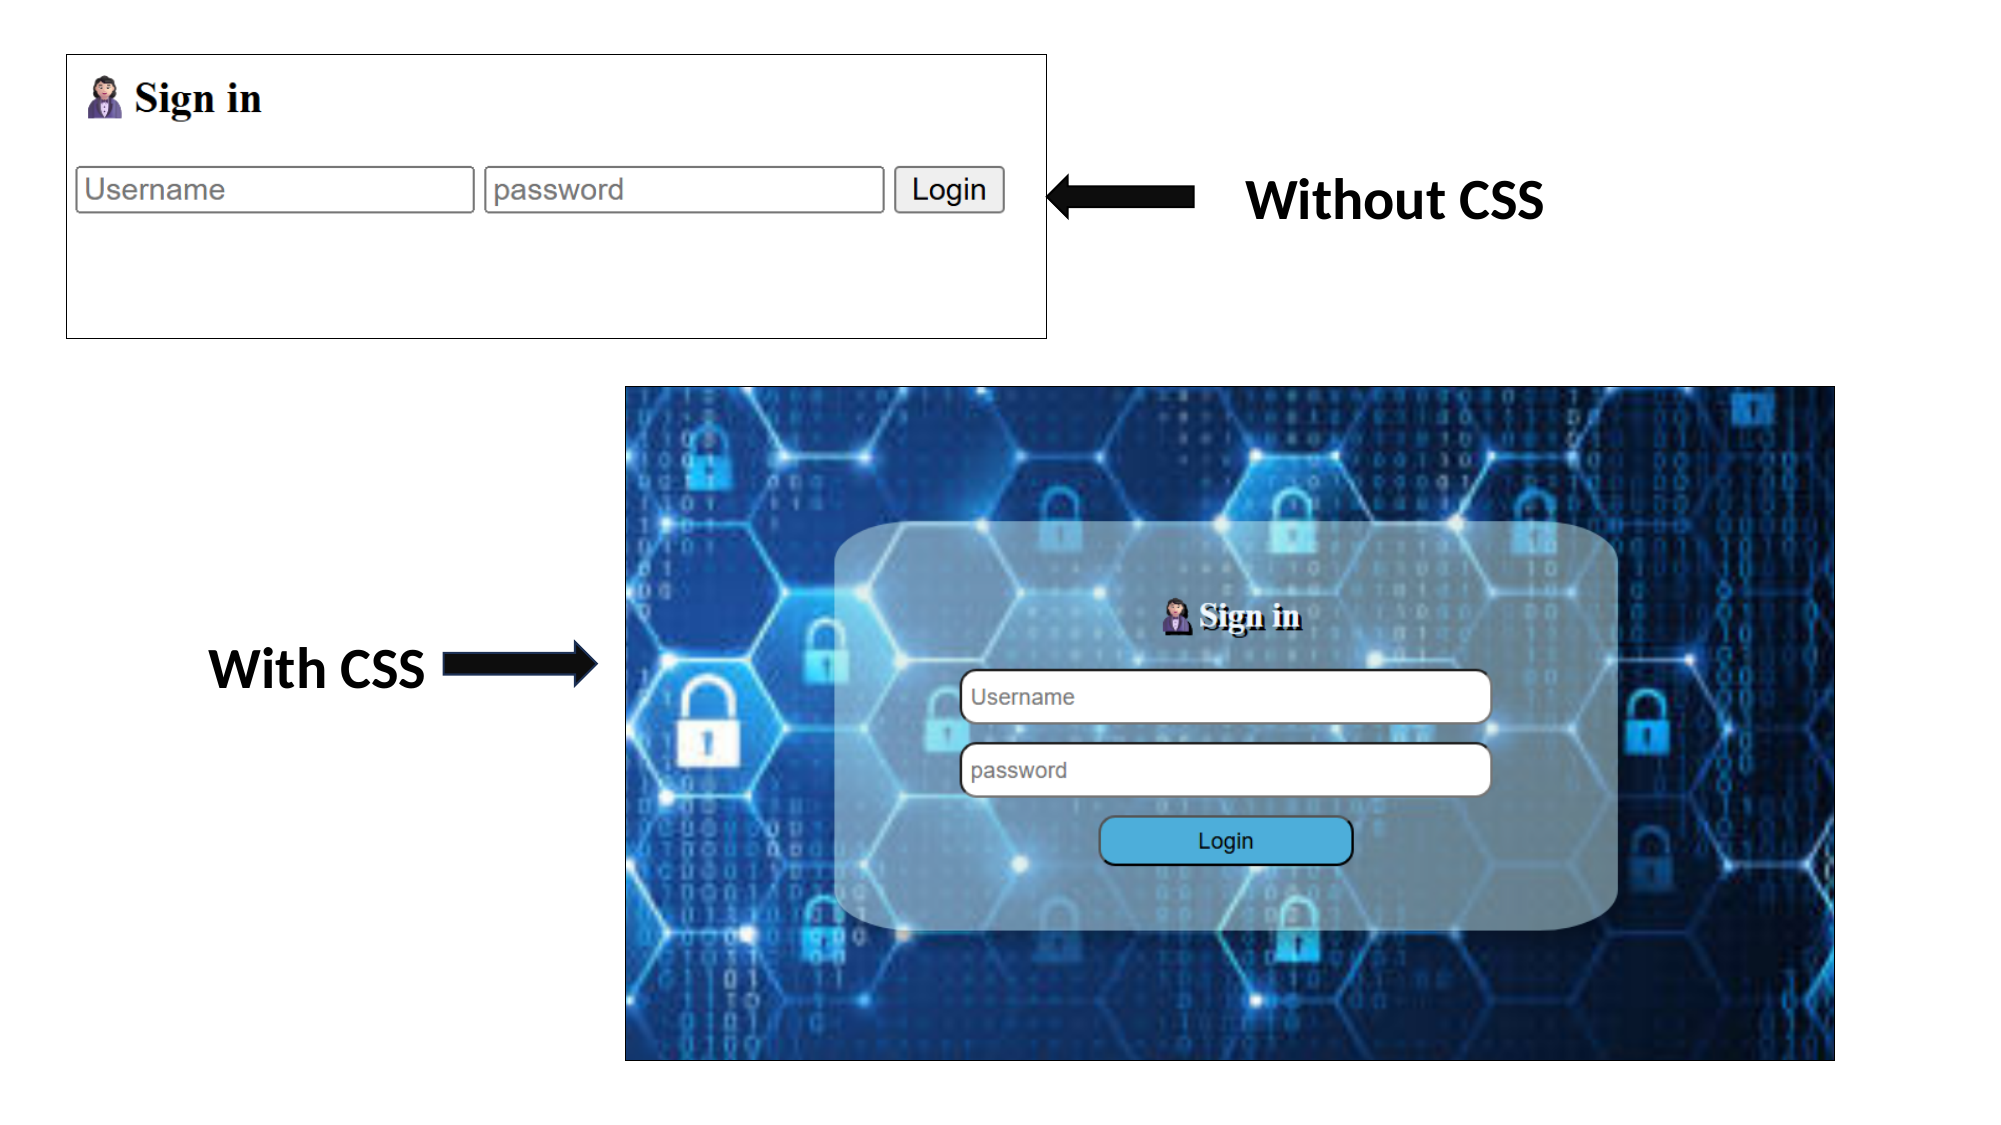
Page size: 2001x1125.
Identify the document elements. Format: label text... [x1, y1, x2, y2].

text_box With CSS [194, 622, 442, 708]
text_box [442, 639, 599, 688]
text_box [1047, 173, 1195, 221]
picture [65, 54, 1047, 339]
picture [625, 386, 1835, 1061]
text_box Without CSS [1230, 153, 1588, 239]
